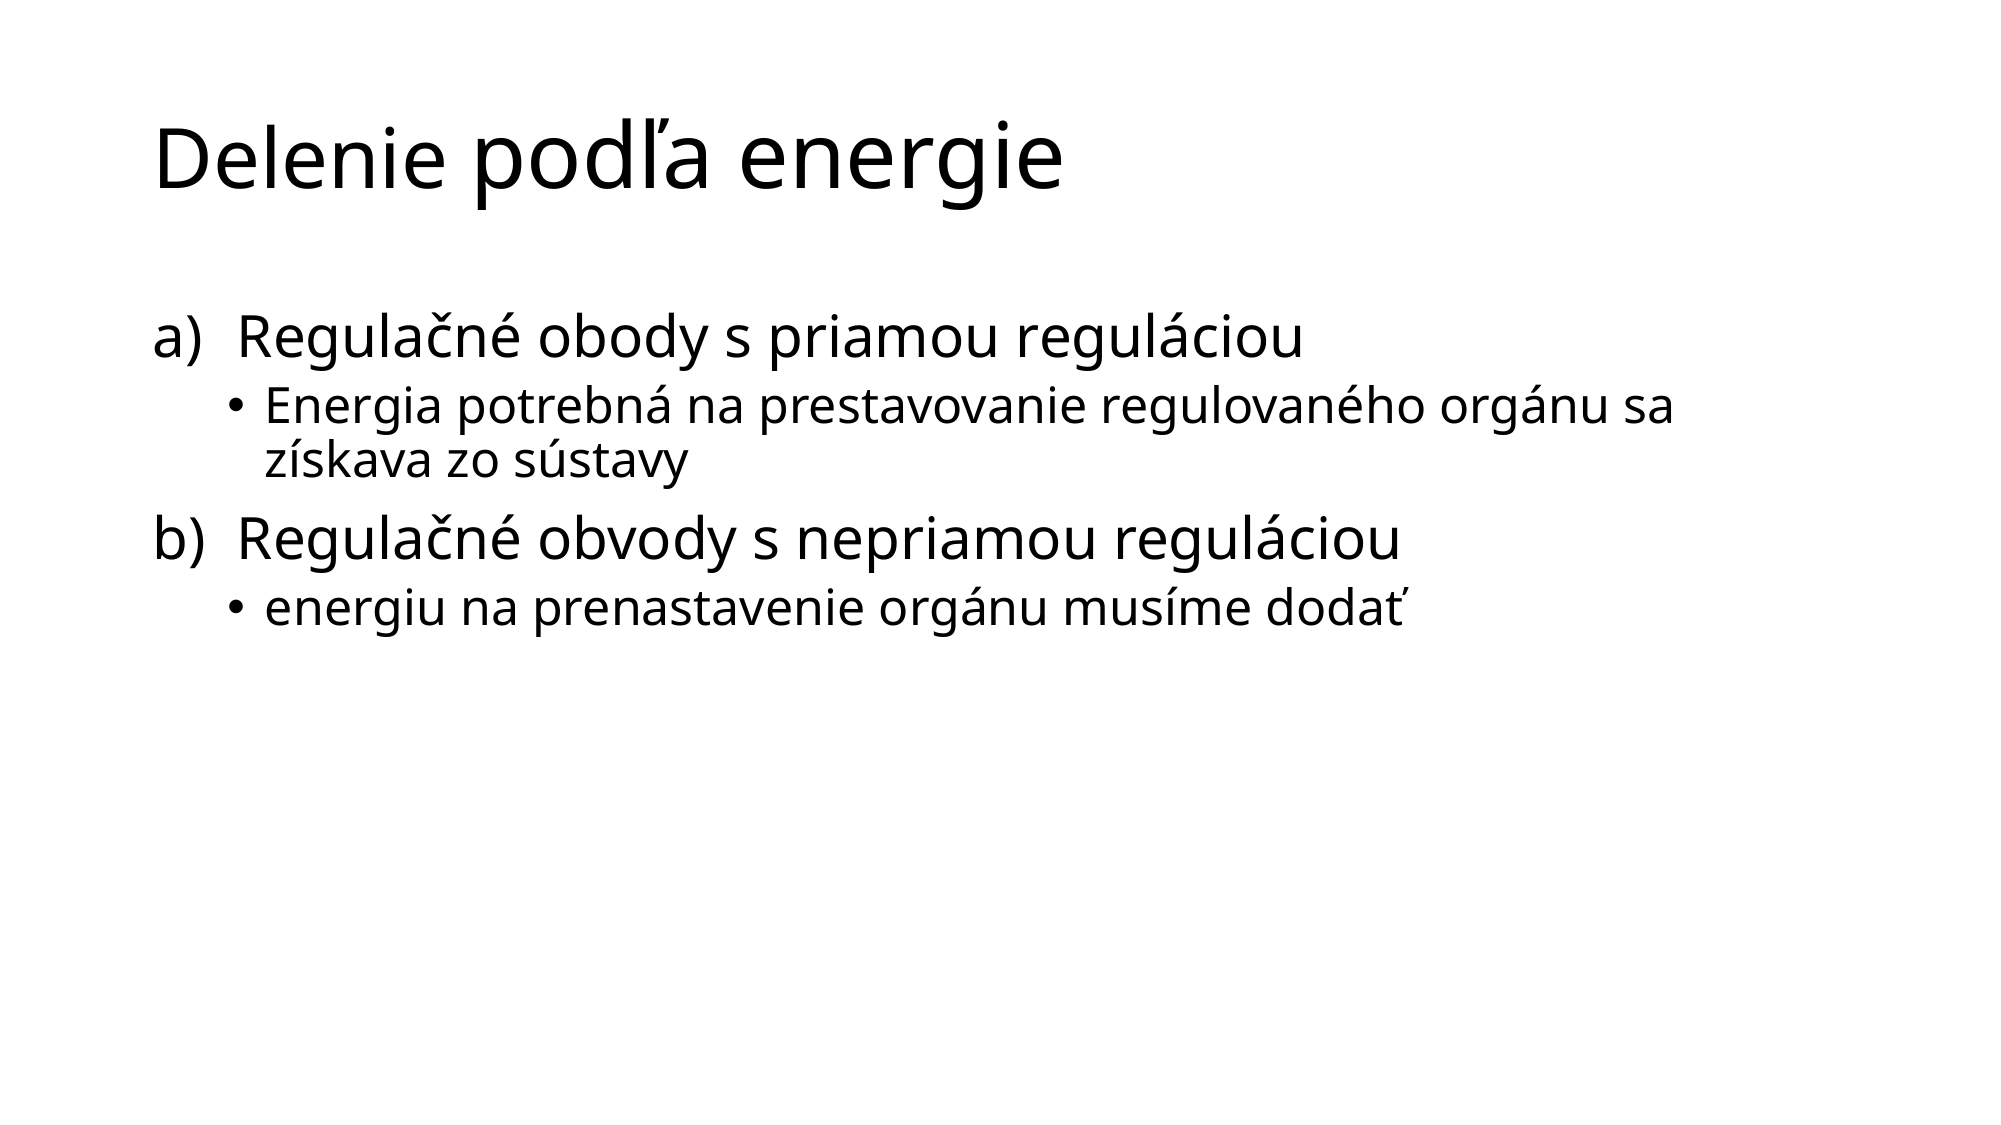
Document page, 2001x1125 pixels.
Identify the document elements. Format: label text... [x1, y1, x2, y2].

text_box Delenie podľa energie [137, 50, 1863, 268]
list Regulačné obody s priamou reguláciou Energia potrebná na prestavovanie regulovaného orgánu sa získava zo sústavy Regulačné obvody s nepriamou reguláciou energiu na prenastavenie orgánu musíme dodať [137, 299, 1863, 1014]
